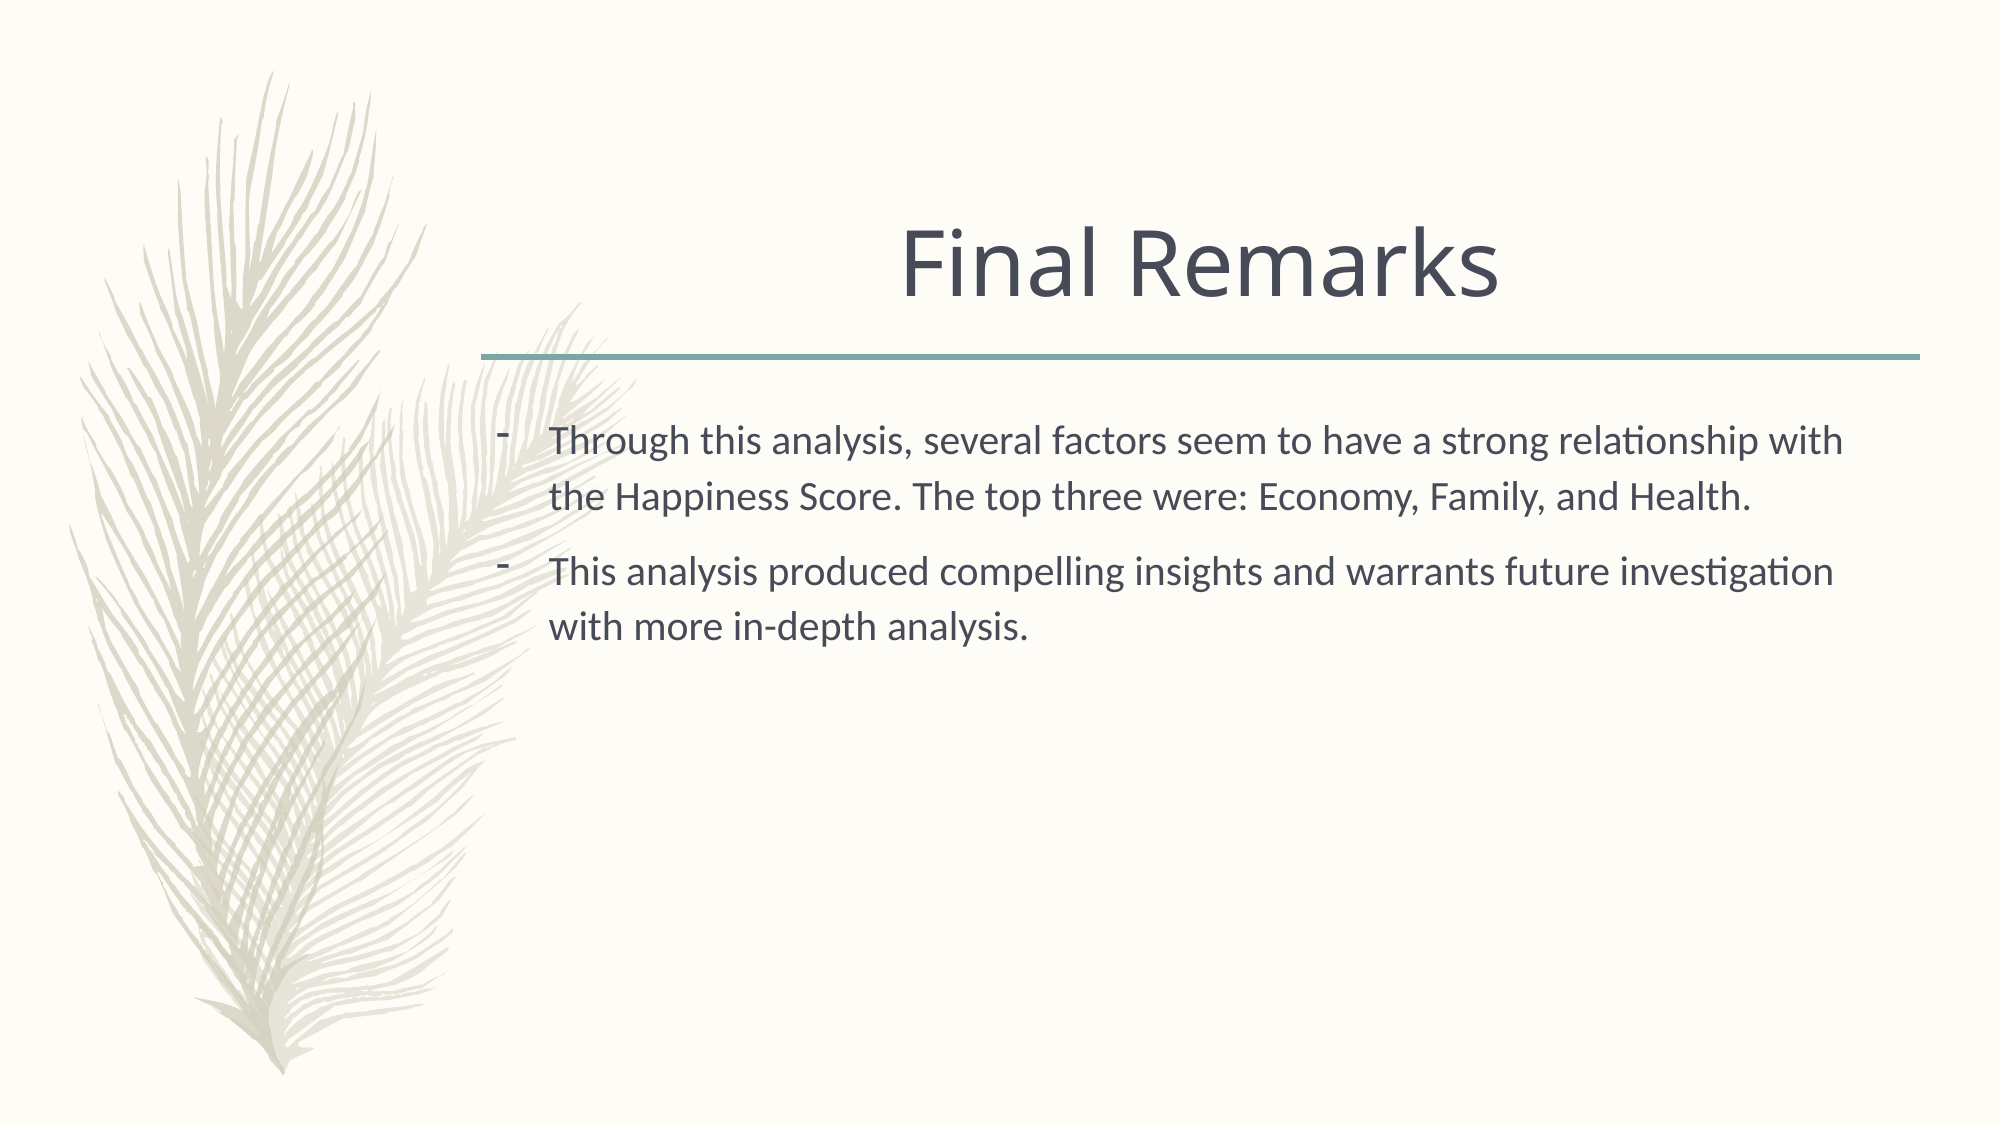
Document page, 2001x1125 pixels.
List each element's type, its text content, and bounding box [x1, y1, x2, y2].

title Final Remarks [481, 93, 1920, 350]
list Through this analysis, several factors seem to have a strong relationship with the Happiness Score. The top three were: Economy, Family, and Health. This analysis produced compelling insights and warrants future investigation with more in-depth analysis. [481, 399, 1920, 999]
